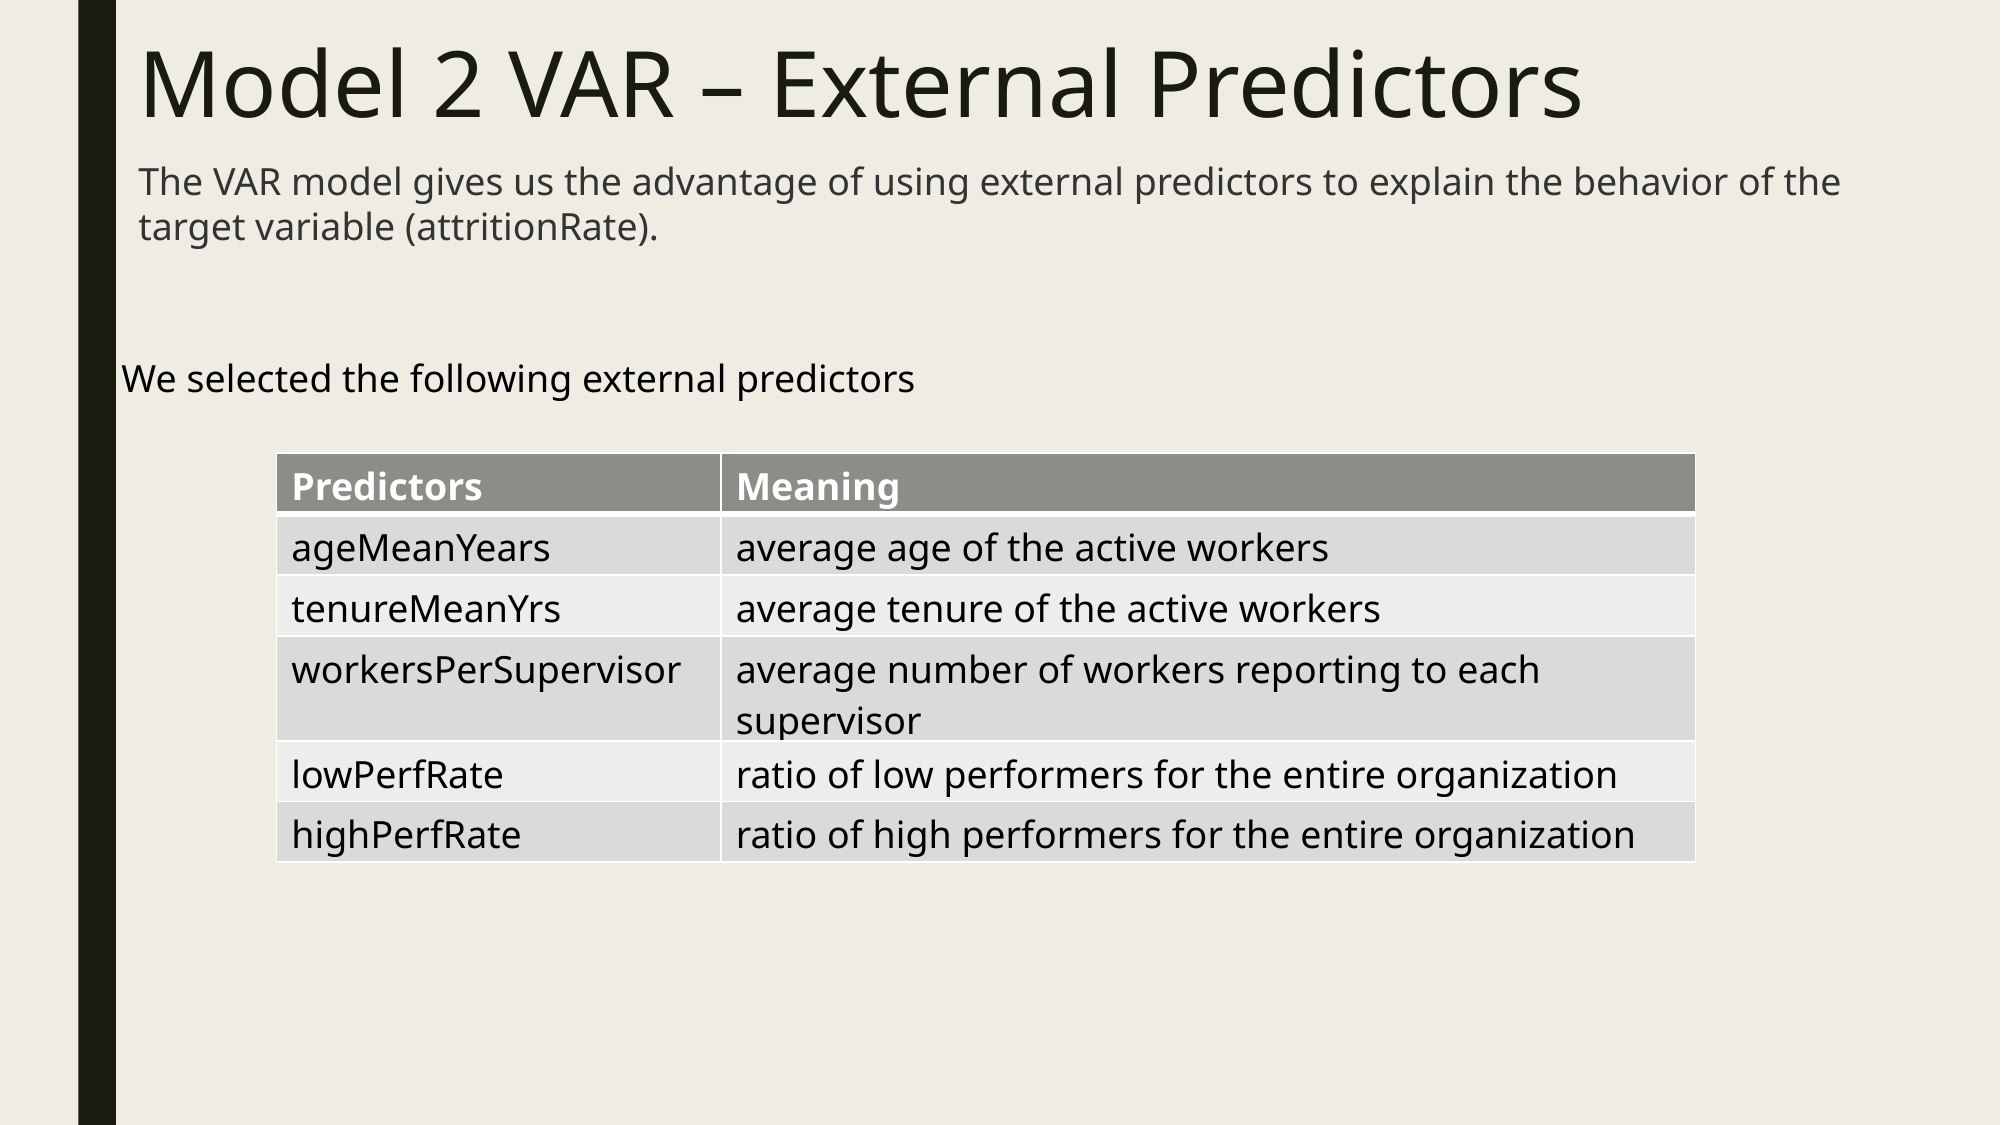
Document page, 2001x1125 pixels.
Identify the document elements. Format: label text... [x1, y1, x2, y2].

table_cell average tenure of the active workers [722, 576, 1695, 635]
table_cell lowPerfRate [277, 742, 720, 801]
table_cell average number of workers reporting to each supervisor [722, 637, 1695, 740]
table_cell ratio of high performers for the entire organization [722, 802, 1695, 861]
title Model 2 VAR – External Predictors [123, 31, 1849, 150]
table_cell workersPerSupervisor [277, 637, 720, 740]
text_box We selected the following external predictors [106, 347, 951, 408]
table_cell average age of the active workers [722, 517, 1695, 574]
table_cell ageMeanYears [277, 517, 720, 574]
table_cell highPerfRate [277, 802, 720, 861]
table_header Meaning [722, 454, 1695, 511]
table_header Predictors [277, 454, 720, 511]
text_box The VAR model gives us the advantage of using external predictors to explain the behavior of the target variable (attritionRate). [123, 150, 1946, 256]
table_cell ratio of low performers for the entire organization [722, 742, 1695, 801]
table_cell tenureMeanYrs [277, 576, 720, 635]
